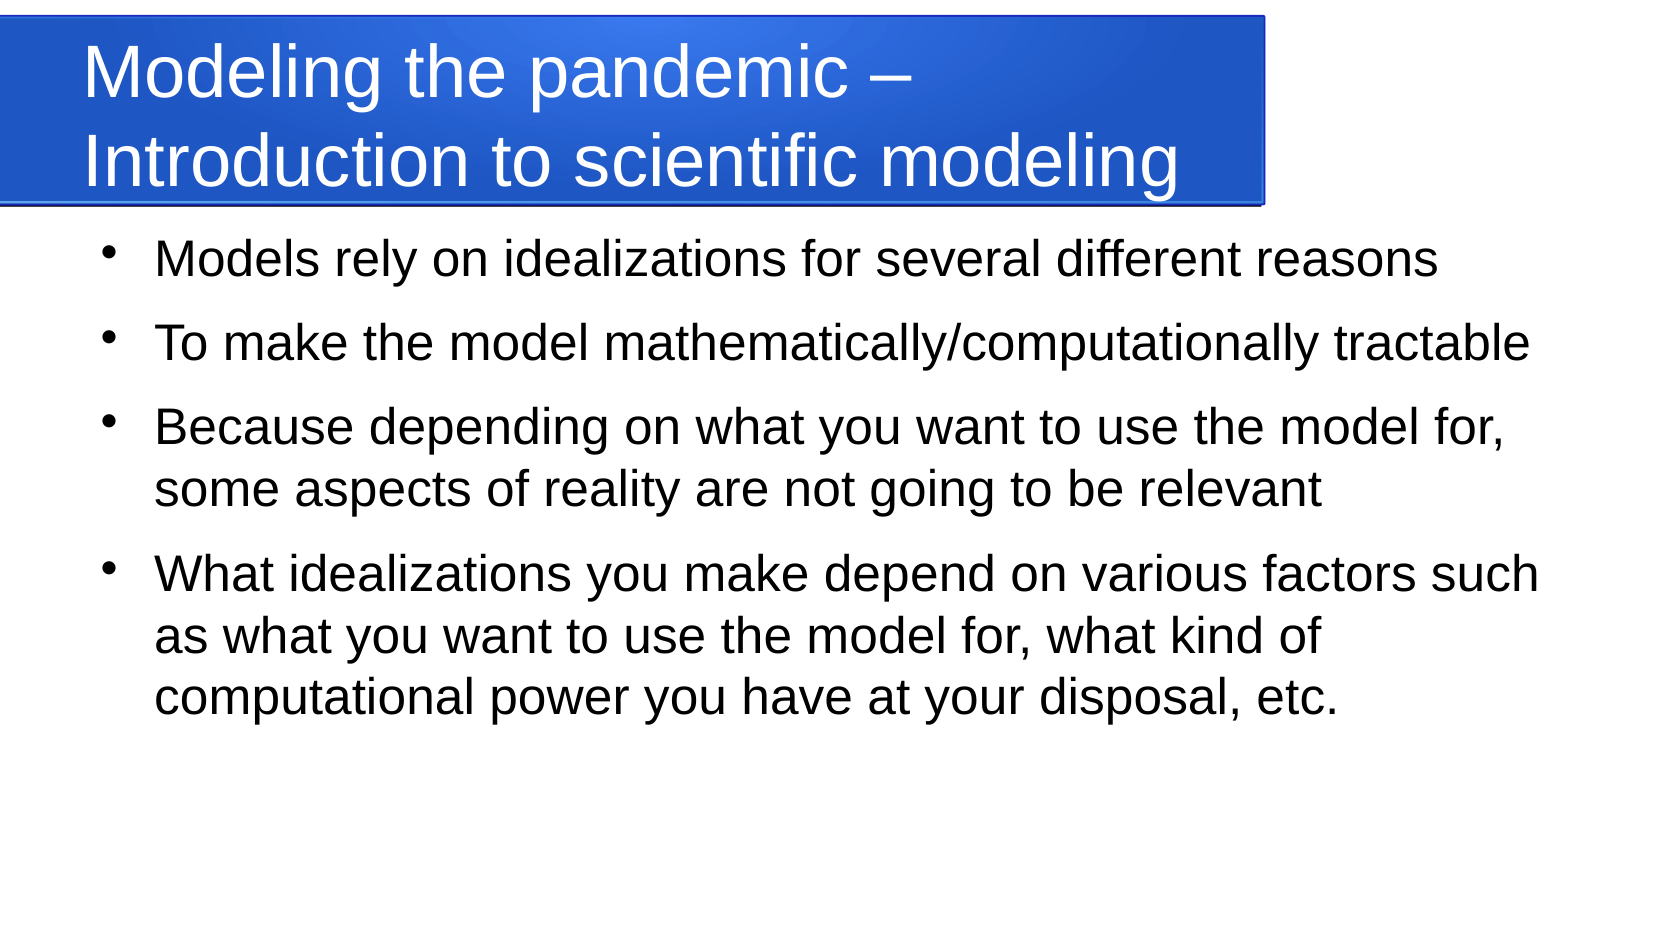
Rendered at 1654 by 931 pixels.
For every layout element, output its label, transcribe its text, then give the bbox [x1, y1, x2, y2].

text_box Models rely on idealizations for several different reasons To make the model mathematically/computationally tractable Because depending on what you want to use the model for, some aspects of reality are not going to be relevant What idealizations you make depend on various factors such as what you want to use the model for, what kind of computational power you have at your disposal, etc. [82, 224, 1571, 764]
text_box Modeling the pandemic – Introduction to scientific modeling [82, 23, 1235, 202]
picture [0, 13, 1269, 211]
